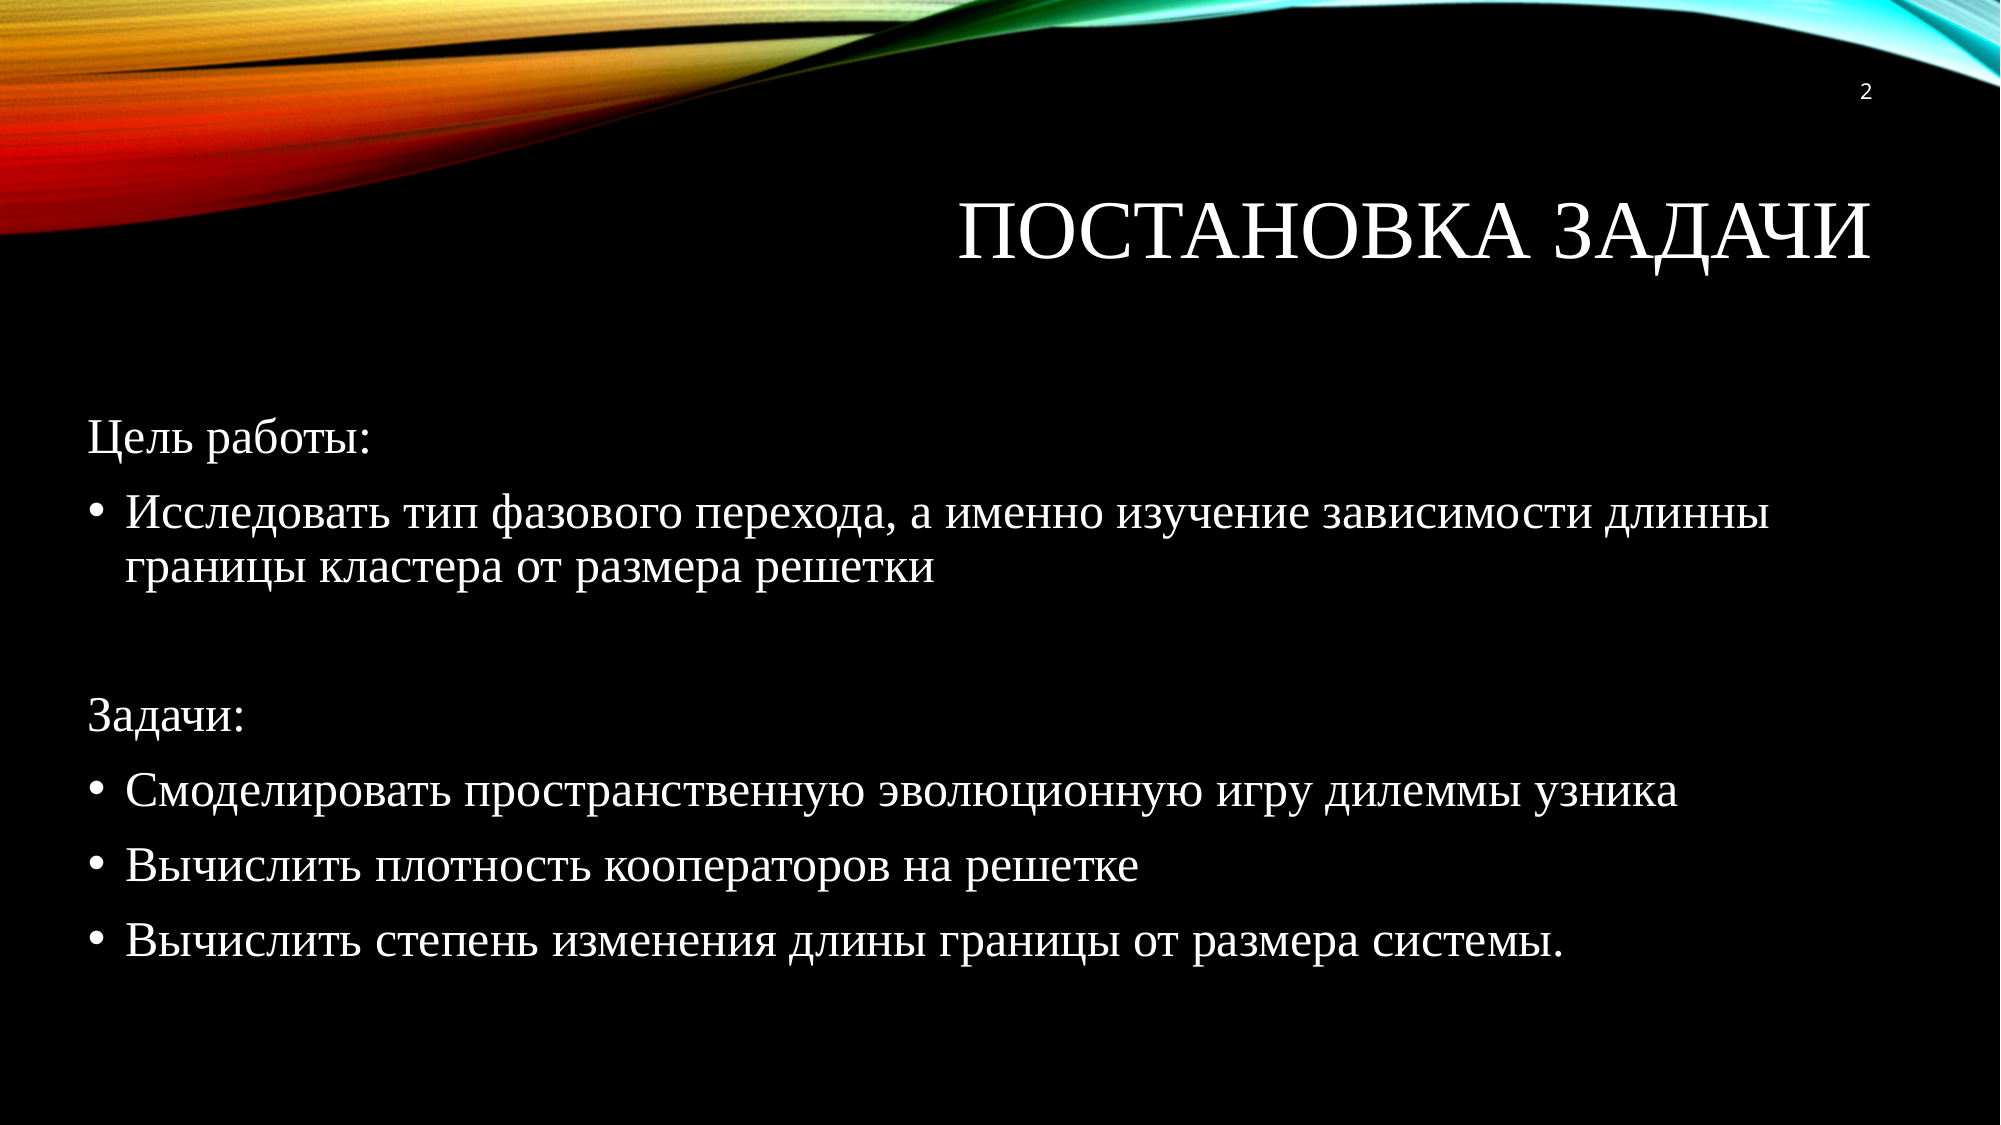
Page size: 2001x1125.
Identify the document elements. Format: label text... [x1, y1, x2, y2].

list Цель работы: Исследовать тип фазового перехода, а именно изучение зависимости длинны границы кластера от размера решетки Задачи: Смоделировать пространственную эволюционную игру дилеммы узника Вычислить плотность кооператоров на решетке Вычислить степень изменения длины границы от размера системы. [72, 402, 1848, 990]
picture [0, 0, 2000, 237]
title Постановка задачи [474, 125, 1888, 338]
slide_number 2 [1437, 62, 1888, 123]
